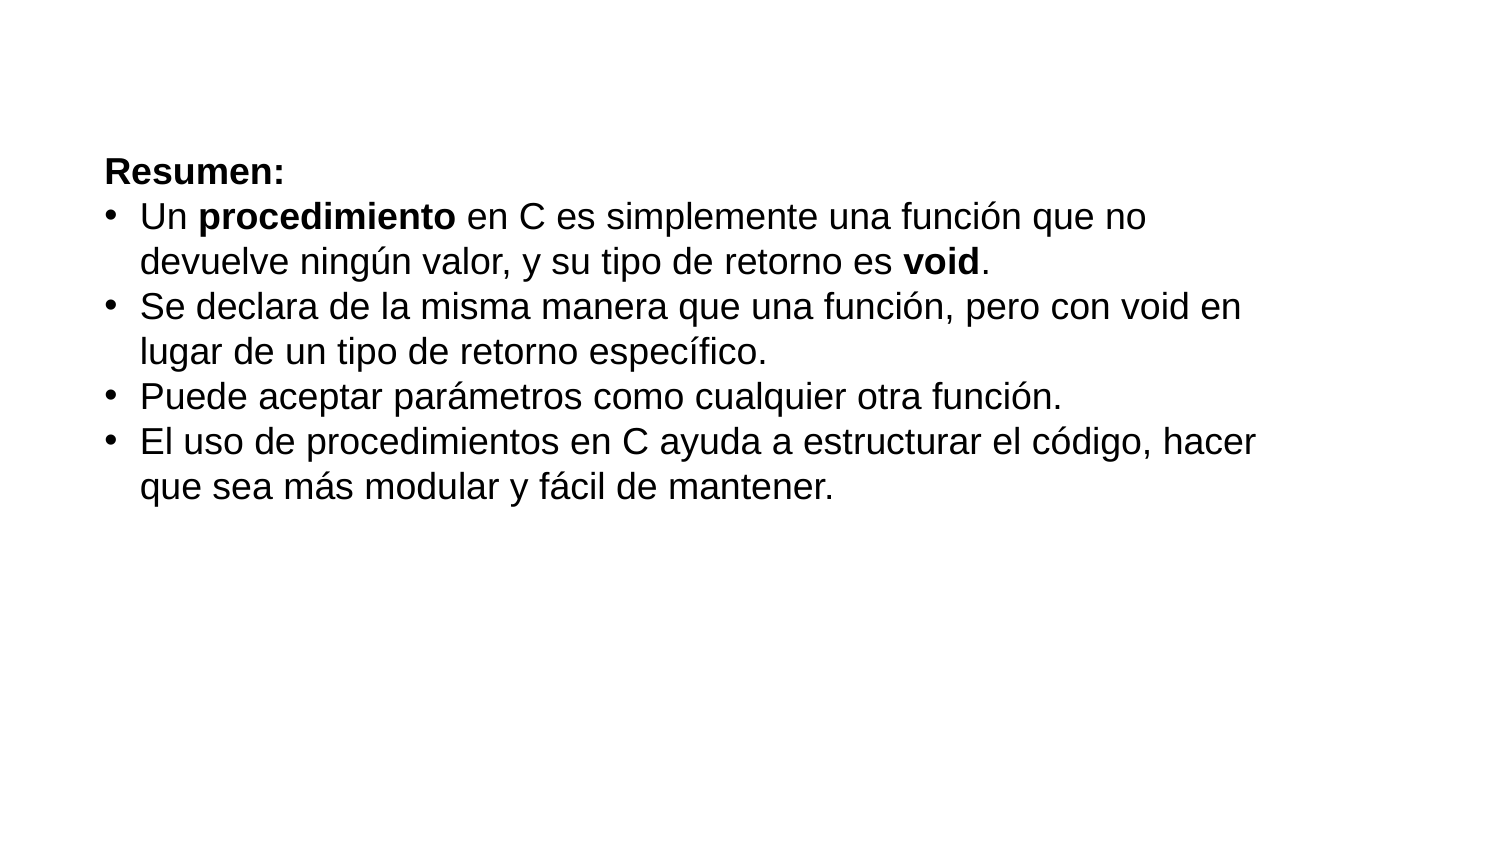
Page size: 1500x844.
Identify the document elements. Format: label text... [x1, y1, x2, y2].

text_box Resumen: Un procedimiento en C es simplemente una función que no devuelve ningún valor, y su tipo de retorno es void. Se declara de la misma manera que una función, pero con void en lugar de un tipo de retorno específico. Puede aceptar parámetros como cualquier otra función. El uso de procedimientos en C ayuda a estructurar el código, hacer que sea más modular y fácil de mantener. [89, 139, 1312, 550]
